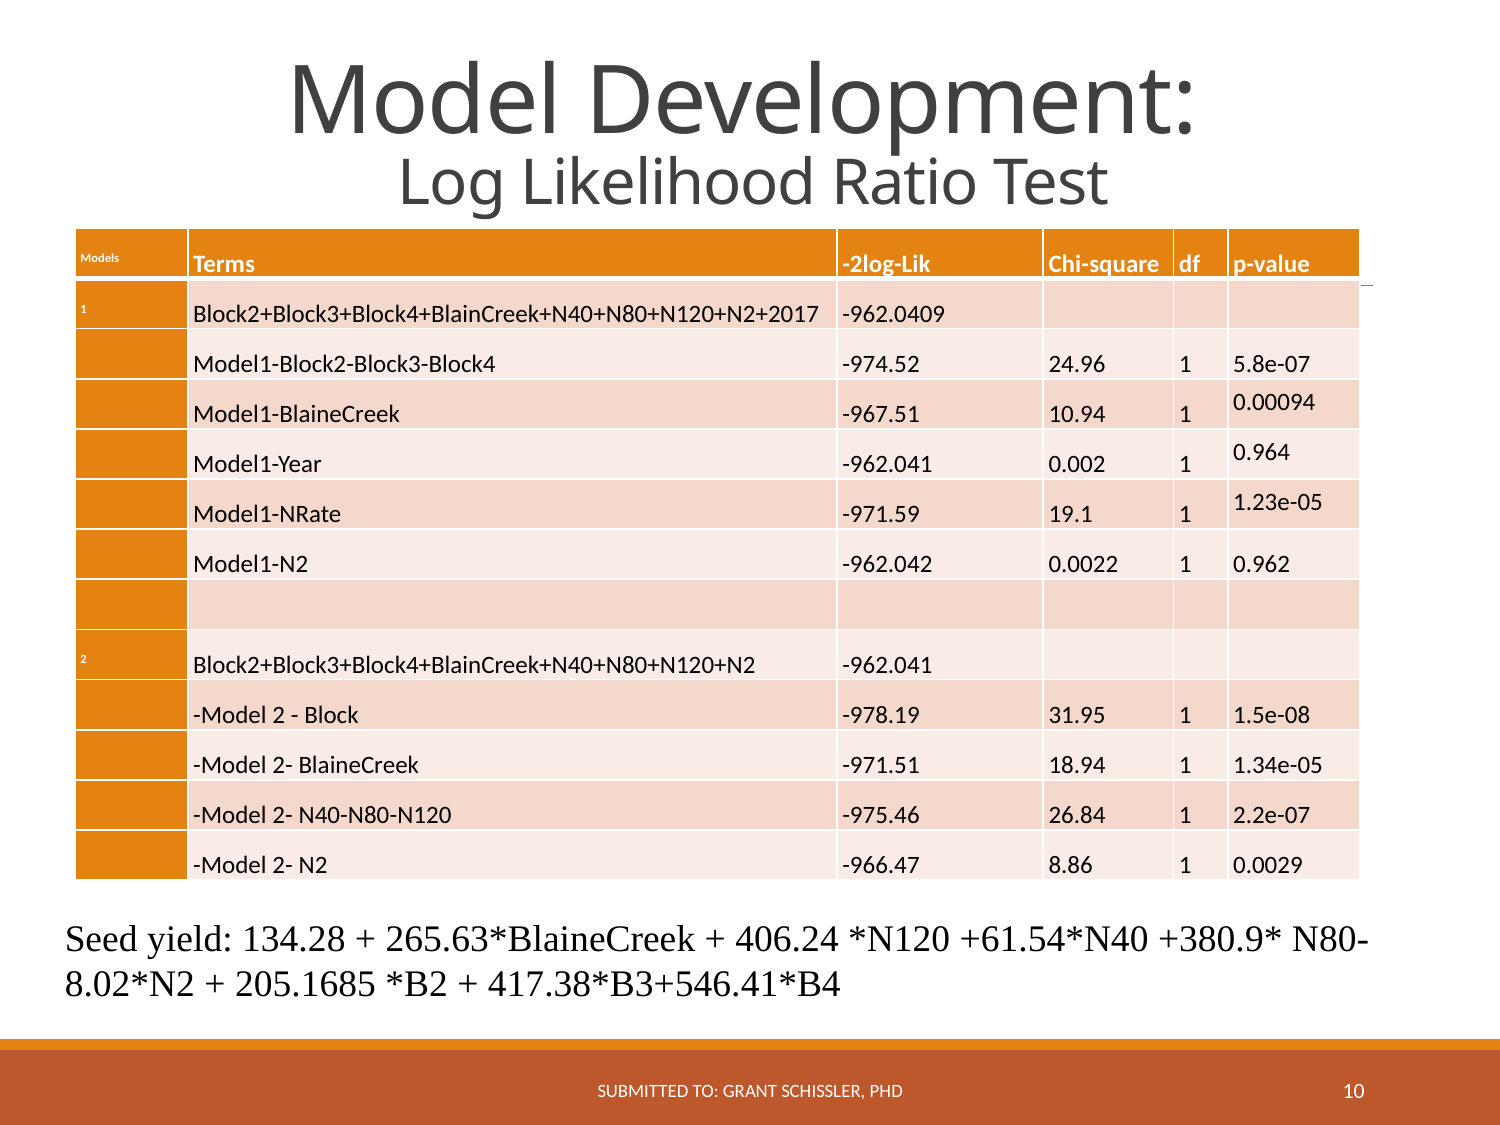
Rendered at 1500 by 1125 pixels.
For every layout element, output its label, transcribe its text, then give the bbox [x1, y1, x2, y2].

table_cell 1 [1174, 781, 1227, 829]
table_cell Model1-Year [189, 430, 836, 478]
table_cell [76, 480, 187, 528]
table_cell [189, 580, 836, 629]
table_header Chi-square [1044, 229, 1173, 276]
table_cell -975.46 [838, 781, 1042, 829]
table_cell 1 [1174, 680, 1227, 729]
table_cell 8.86 [1044, 831, 1173, 879]
table_cell [76, 731, 187, 779]
table_cell [76, 380, 187, 428]
table_cell 0.0022 [1044, 530, 1173, 578]
table_cell -Model 2- N2 [189, 831, 836, 879]
table_header -2log-Lik [838, 229, 1042, 276]
table_cell [76, 680, 187, 729]
table_cell 1 [1174, 530, 1227, 578]
title Model Development: Log Likelihood Ratio Test [135, 47, 1373, 225]
table_cell Model1-NRate [189, 480, 836, 528]
table_cell 0.00094 [1229, 380, 1359, 428]
table_cell [1044, 580, 1173, 629]
table_cell [76, 580, 187, 629]
table_cell -971.51 [838, 731, 1042, 779]
table_cell Block2+Block3+Block4+BlainCreek+N40+N80+N120+N2+2017 [189, 281, 836, 328]
table_cell [1044, 281, 1173, 328]
table_header Models [76, 229, 187, 276]
table_cell -962.0409 [838, 281, 1042, 328]
table_cell 5.8e-07 [1229, 329, 1359, 378]
table_cell [1229, 281, 1359, 328]
table_cell Model1-BlaineCreek [189, 380, 836, 428]
table_cell -971.59 [838, 480, 1042, 528]
footer Submitted to: Grant Schissler, PhD [453, 1059, 1047, 1120]
table_cell 0.0029 [1229, 831, 1359, 879]
table_header df [1174, 229, 1227, 276]
table_header Terms [189, 229, 836, 276]
table_cell -Model 2- N40-N80-N120 [189, 781, 836, 829]
table_cell 1 [1174, 329, 1227, 378]
slide_number 10 [1218, 1059, 1380, 1120]
table_cell 1 [1174, 831, 1227, 879]
table_cell -966.47 [838, 831, 1042, 879]
table_cell 19.1 [1044, 480, 1173, 528]
table_cell -978.19 [838, 680, 1042, 729]
table_cell [1229, 630, 1359, 679]
table_cell [76, 781, 187, 829]
table_cell [1174, 630, 1227, 679]
table_cell -Model 2- BlaineCreek [189, 731, 836, 779]
table_cell 1 [1174, 380, 1227, 428]
table_cell 18.94 [1044, 731, 1173, 779]
table_cell [1174, 580, 1227, 629]
table_cell [838, 580, 1042, 629]
table_cell -962.042 [838, 530, 1042, 578]
table_cell 0.964 [1229, 430, 1359, 478]
table_cell [76, 530, 187, 578]
table_cell 10.94 [1044, 380, 1173, 428]
table_cell [76, 430, 187, 478]
table_header p-value [1229, 229, 1359, 276]
table_cell [1174, 281, 1227, 328]
table_cell [76, 831, 187, 879]
table_cell Model1-Block2-Block3-Block4 [189, 329, 836, 378]
table_cell 1 [1174, 430, 1227, 478]
table_cell -962.041 [838, 430, 1042, 478]
table_cell 26.84 [1044, 781, 1173, 829]
table_cell 0.002 [1044, 430, 1173, 478]
text_box Seed yield: 134.28 + 265.63*BlaineCreek + 406.24 *N120 +61.54*N40 +380.9* N80-8.02*N2 + 205.1685 *B2 + 417.38*B3+546.41*B4 [50, 906, 1500, 1012]
table_cell -962.041 [838, 630, 1042, 679]
table_cell 1 [1174, 731, 1227, 779]
table_cell 0.962 [1229, 530, 1359, 578]
table_cell -974.52 [838, 329, 1042, 378]
table_cell 1.34e-05 [1229, 731, 1359, 779]
table_cell 1.5e-08 [1229, 680, 1359, 729]
table_cell 31.95 [1044, 680, 1173, 729]
table_cell 1.23e-05 [1229, 480, 1359, 528]
table_cell [76, 329, 187, 378]
table_cell Block2+Block3+Block4+BlainCreek+N40+N80+N120+N2 [189, 630, 836, 679]
table_cell 24.96 [1044, 329, 1173, 378]
table_cell 1 [76, 281, 187, 328]
table_cell 1 [1174, 480, 1227, 528]
table_cell Model1-N2 [189, 530, 836, 578]
table_cell [1044, 630, 1173, 679]
table_cell 2.2e-07 [1229, 781, 1359, 829]
table_cell -Model 2 - Block [189, 680, 836, 729]
table_cell 2 [76, 630, 187, 679]
table_cell -967.51 [838, 380, 1042, 428]
table_cell [1229, 580, 1359, 629]
